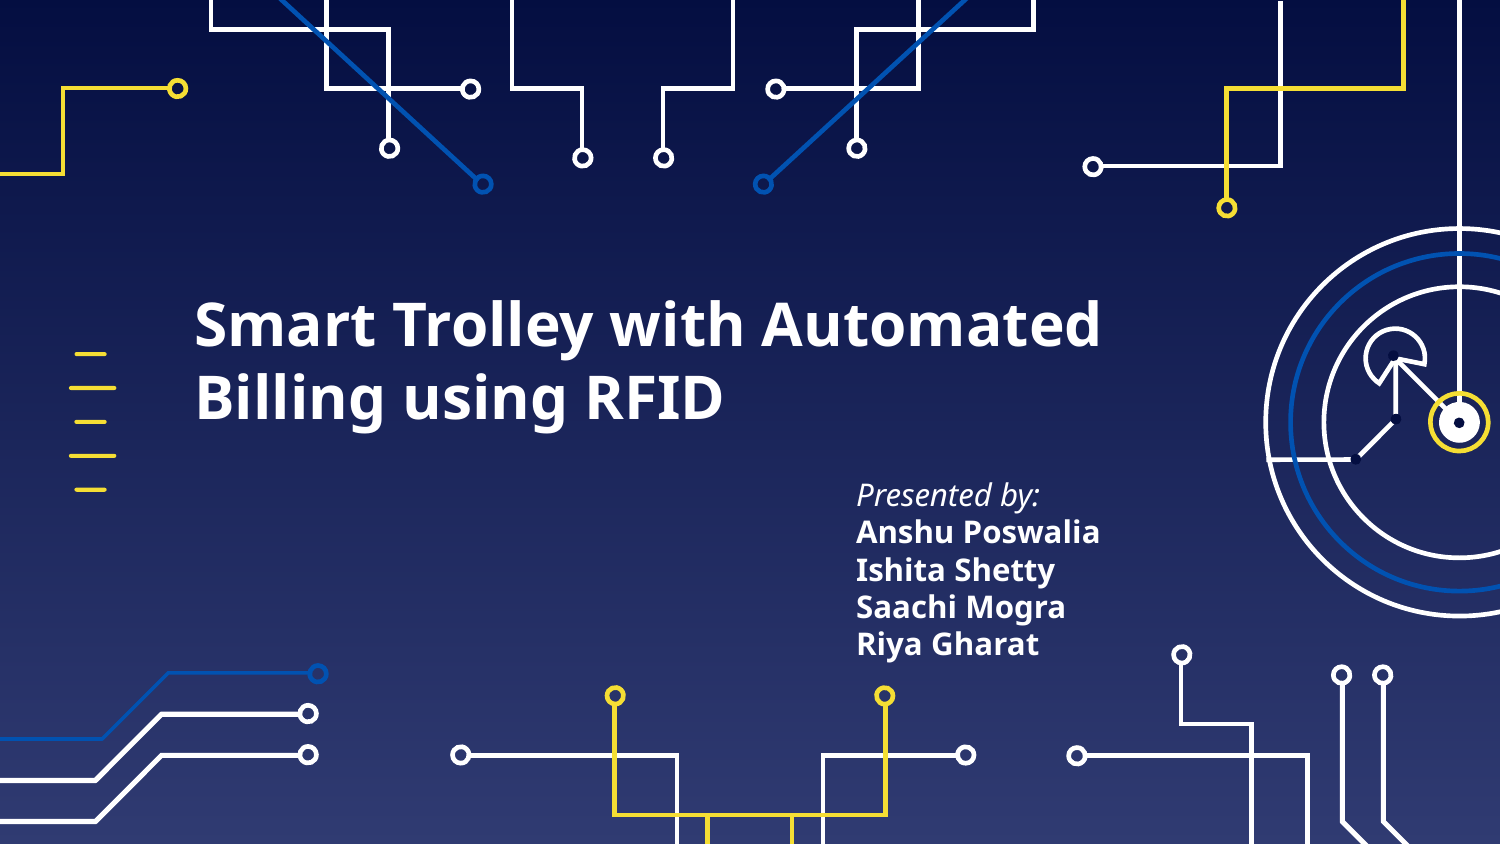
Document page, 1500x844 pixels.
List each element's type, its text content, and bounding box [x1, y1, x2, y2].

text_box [0, 665, 327, 824]
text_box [1189, 71, 1500, 612]
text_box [122, 0, 492, 196]
title Smart Trolley with Automated Billing using RFID [179, 171, 1184, 547]
subtitle Presented by: Anshu Poswalia Ishita Shetty Saachi Mogra Riya Gharat [818, 451, 1280, 686]
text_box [754, 0, 1124, 196]
